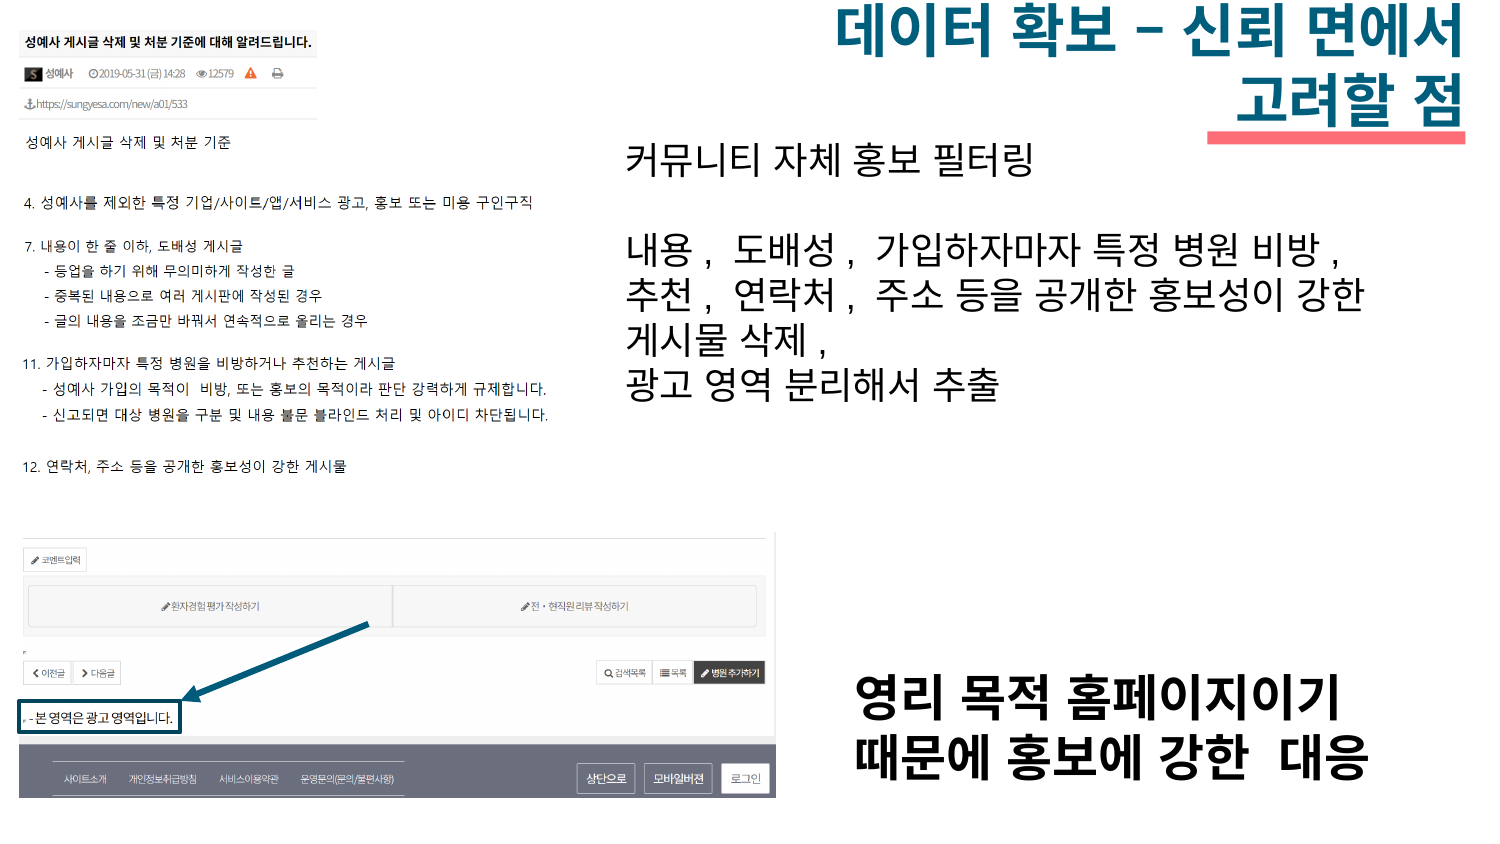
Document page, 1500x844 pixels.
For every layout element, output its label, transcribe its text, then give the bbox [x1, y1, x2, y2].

picture [22, 704, 177, 729]
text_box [19, 30, 550, 478]
title 데이터 확보 – 신뢰 면에서 고려할 점 [670, 21, 1481, 108]
text_box 영리 목적 홈페이지이기 때문에 홍보에 강한 대응 [839, 659, 1470, 794]
picture [19, 531, 776, 798]
text_box 커뮤니티 자체 홍보 필터링 내용, 도배성, 가입하자마자 특정 병원 비방, 추천, 연락처, 주소 등을 공개한 홍보성이 강한 게시물 삭제, 광고 영역 분리해서 추출 [610, 129, 1432, 730]
text_box [1432, 131, 1466, 145]
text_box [179, 623, 369, 702]
